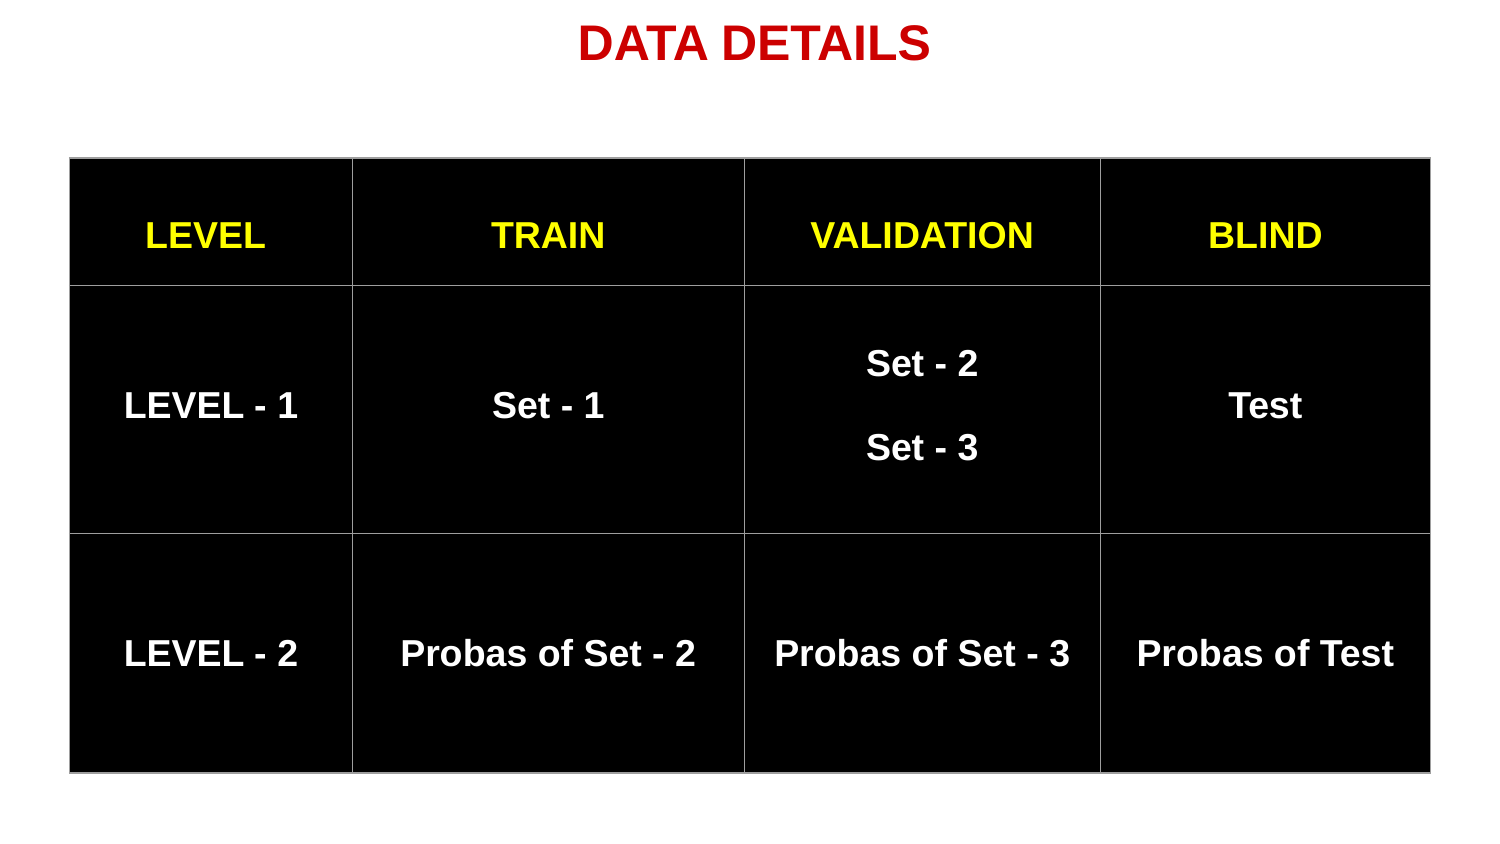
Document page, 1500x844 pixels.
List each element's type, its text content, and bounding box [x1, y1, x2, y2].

table_cell LEVEL - 1 [70, 286, 352, 533]
table_cell Set - 2 Set - 3 [745, 286, 1100, 533]
table_header TRAIN [353, 159, 744, 285]
text_box DATA DETAILS [0, 0, 1498, 844]
table_header VALIDATION [745, 159, 1100, 285]
table_cell Probas of Test [1101, 534, 1430, 772]
table_cell LEVEL - 2 [70, 534, 352, 772]
table_cell Test [1101, 286, 1430, 533]
table_cell Probas of Set - 2 [353, 534, 744, 772]
table_header BLIND [1101, 159, 1430, 285]
table_header LEVEL [70, 159, 352, 285]
table_cell Probas of Set - 3 [745, 534, 1100, 772]
table_cell Set - 1 [353, 286, 744, 533]
